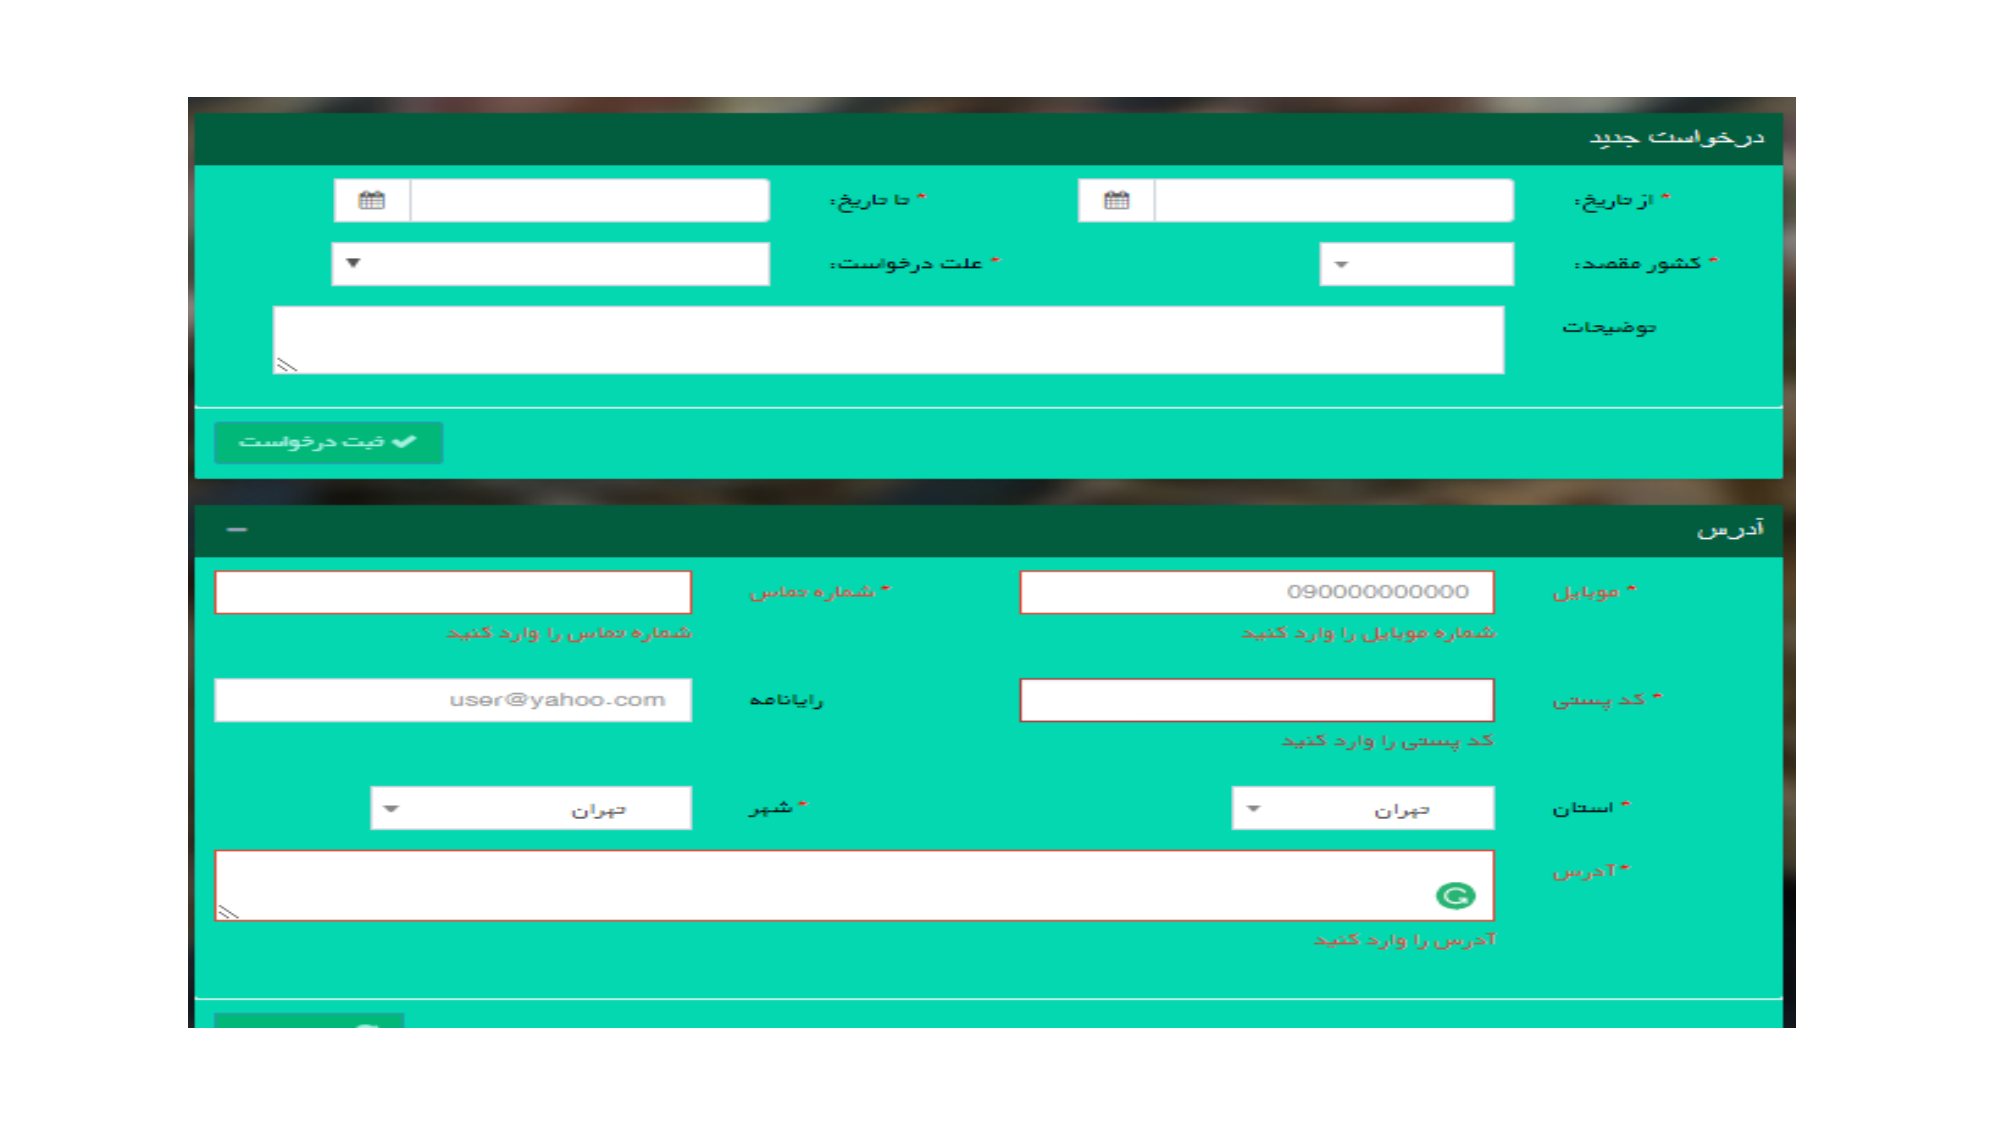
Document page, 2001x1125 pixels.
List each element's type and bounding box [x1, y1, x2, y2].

list [188, 97, 1796, 1028]
